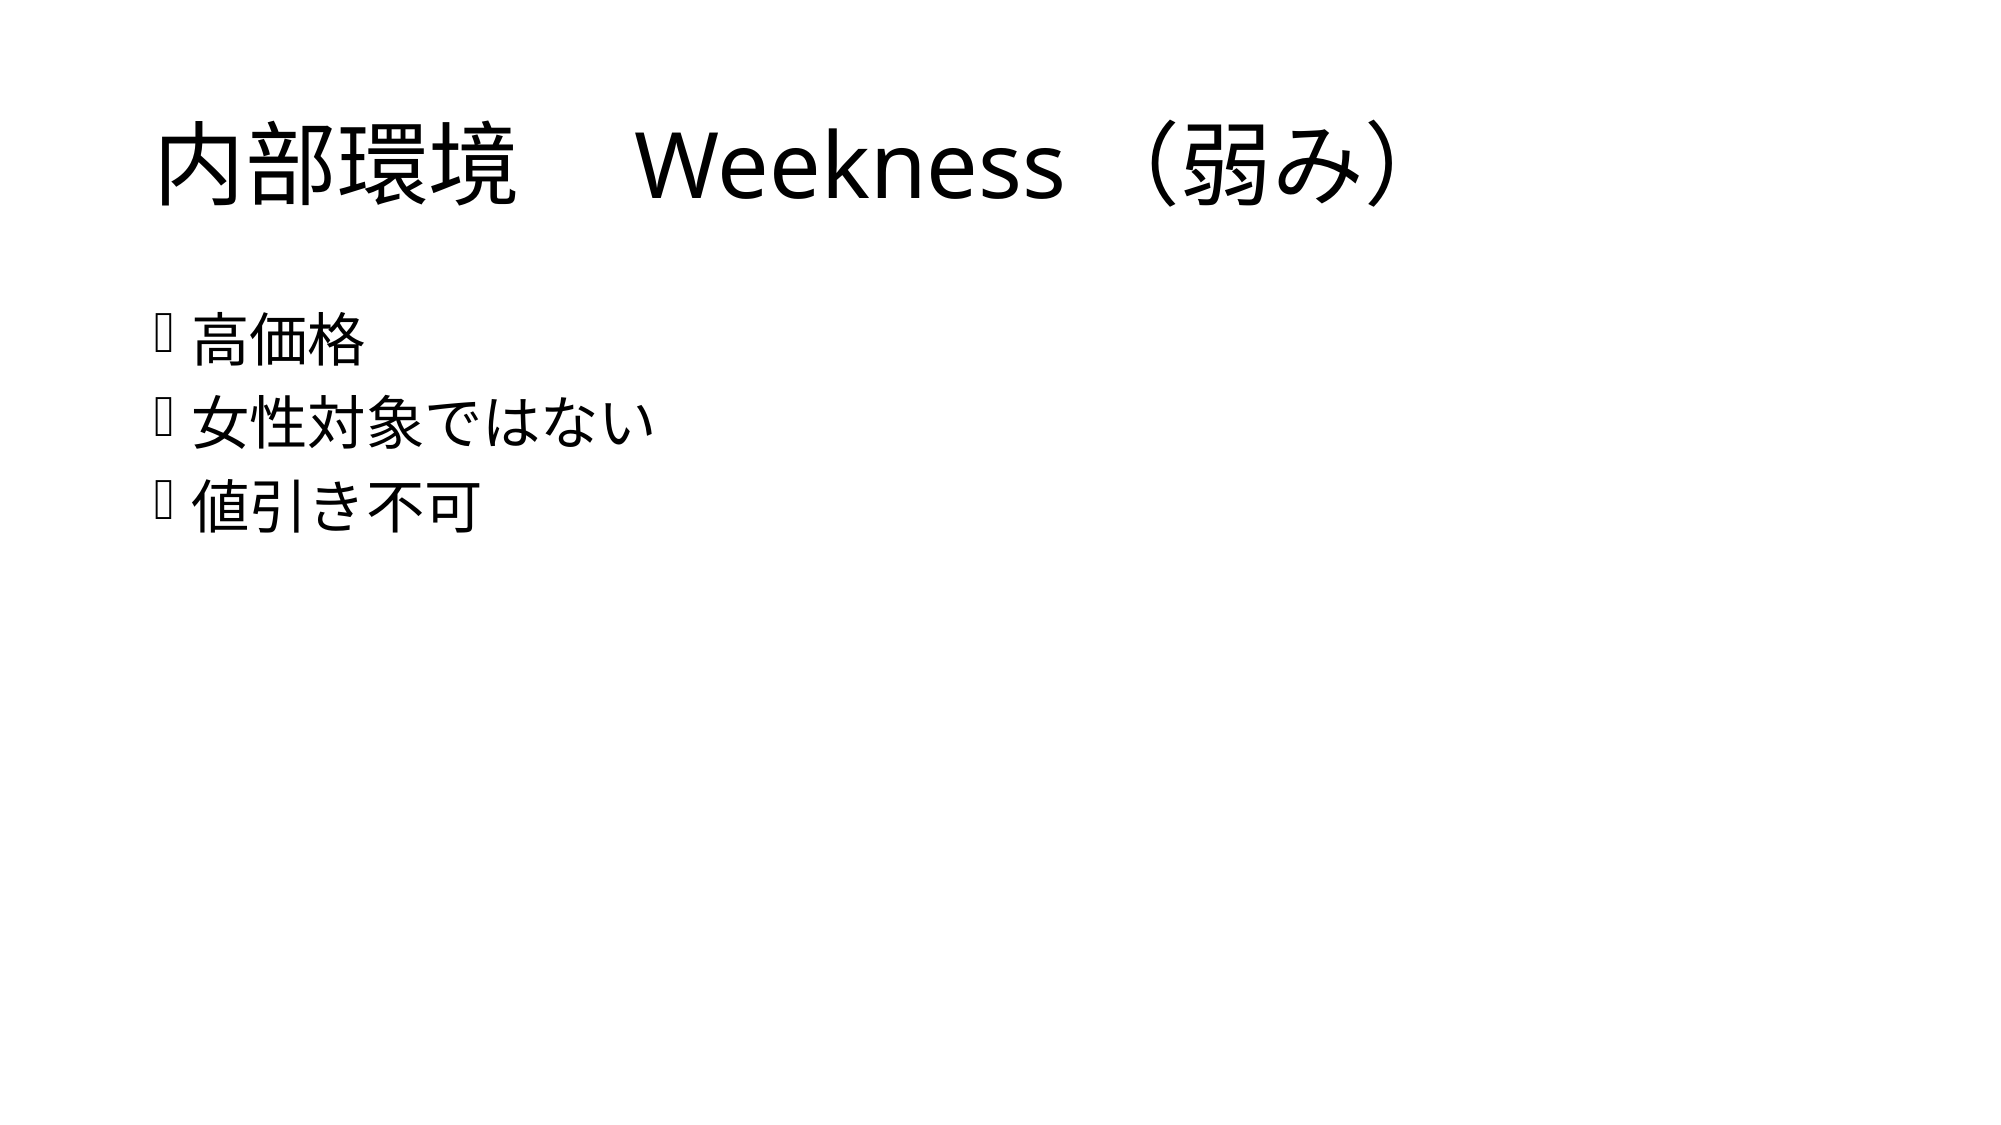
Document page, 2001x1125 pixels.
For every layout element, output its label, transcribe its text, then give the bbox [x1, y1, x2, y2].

title 内部環境 Weekness（弱み） [138, 60, 1864, 278]
list 高価格 女性対象ではない 値引き不可 [138, 303, 1864, 1018]
